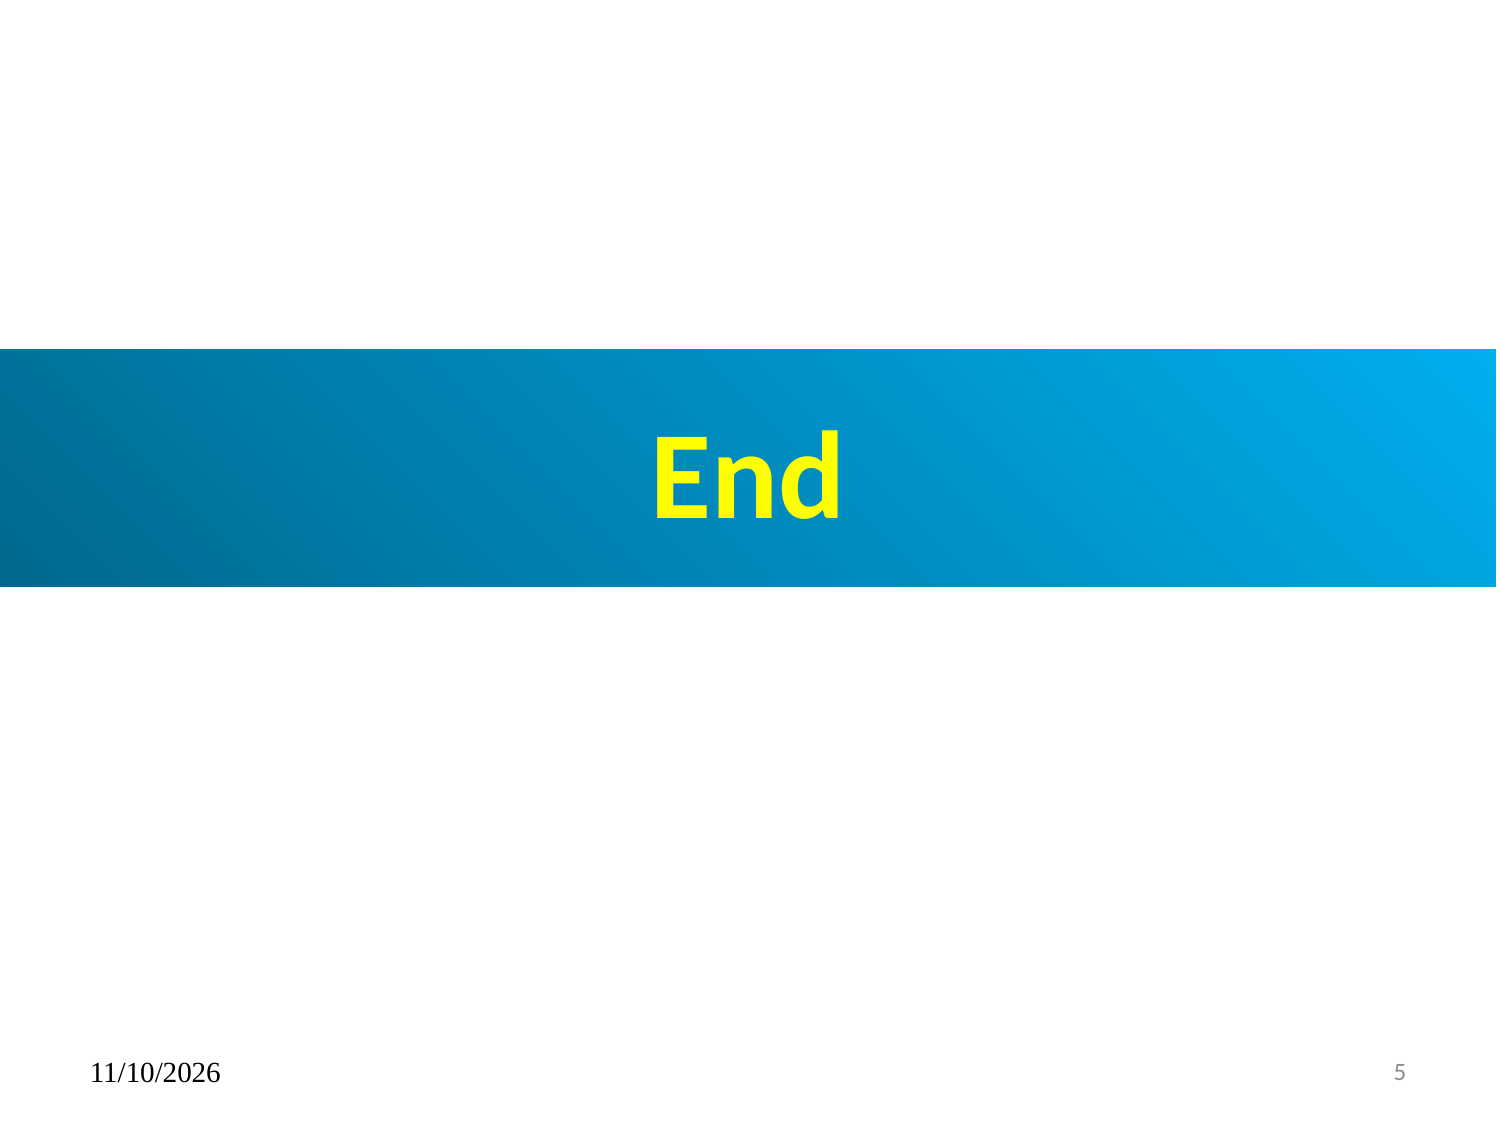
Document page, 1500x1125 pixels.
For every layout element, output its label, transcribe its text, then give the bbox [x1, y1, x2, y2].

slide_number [75, 1042, 422, 1099]
title End [0, 349, 1496, 587]
slide_number 5 [1074, 1042, 1421, 1099]
